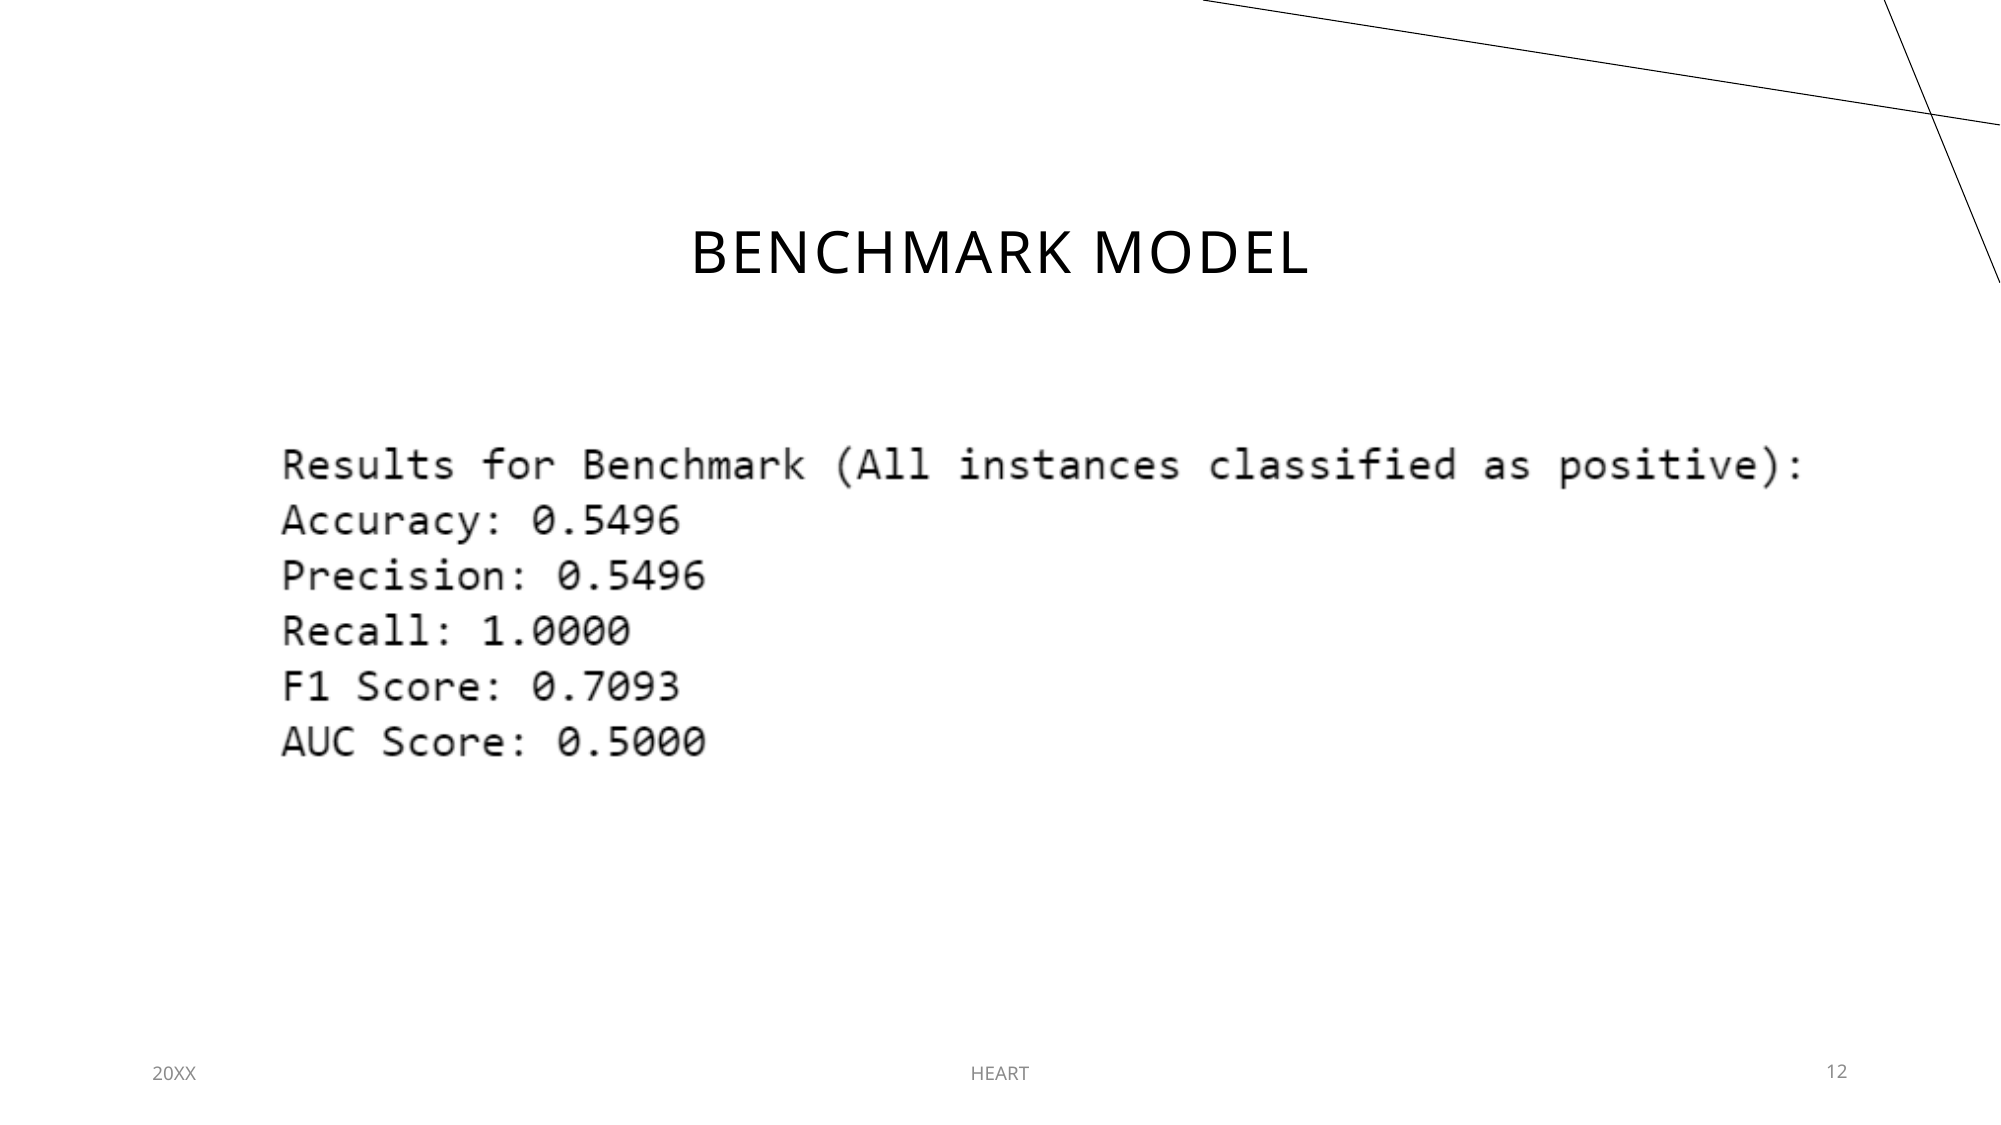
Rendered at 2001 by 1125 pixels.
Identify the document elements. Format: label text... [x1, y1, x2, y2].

slide_number 20XX [137, 1042, 588, 1103]
footer HEART [662, 1042, 1338, 1103]
slide_number 12 [1412, 1042, 1863, 1103]
picture [254, 436, 1811, 808]
title Benchmark model [309, 146, 1691, 364]
